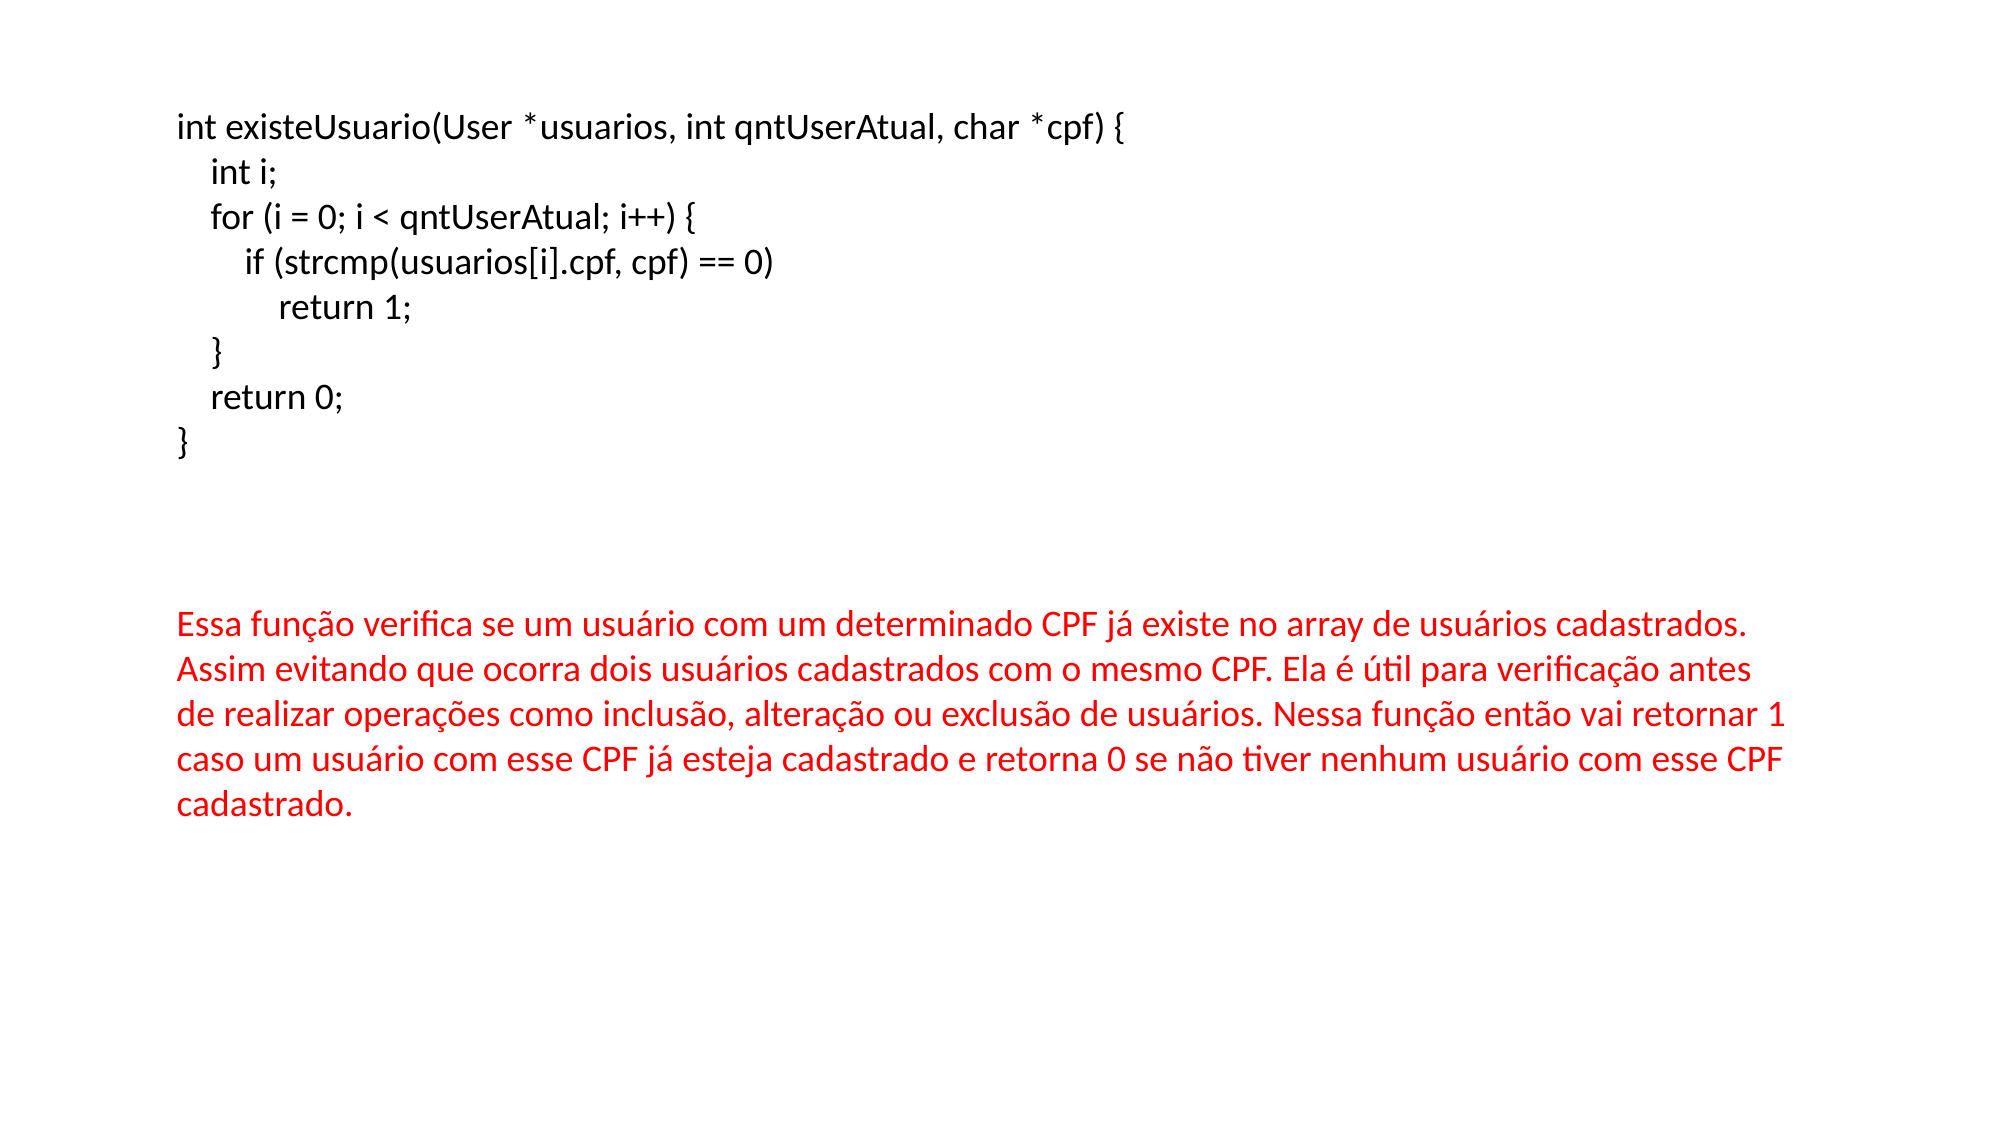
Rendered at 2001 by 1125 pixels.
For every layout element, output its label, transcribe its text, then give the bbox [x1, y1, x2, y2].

text_box int existeUsuario(User *usuarios, int qntUserAtual, char *cpf) { int i; for (i = 0; i < qntUserAtual; i++) { if (strcmp(usuarios[i].cpf, cpf) == 0) return 1; } return 0; } [161, 94, 1153, 474]
text_box Essa função verifica se um usuário com um determinado CPF já existe no array de usuários cadastrados. Assim evitando que ocorra dois usuários cadastrados com o mesmo CPF. Ela é útil para verificação antes de realizar operações como inclusão, alteração ou exclusão de usuários. Nessa função então vai retornar 1 caso um usuário com esse CPF já esteja cadastrado e retorna 0 se não tiver nenhum usuário com esse CPF cadastrado. [161, 591, 1805, 834]
